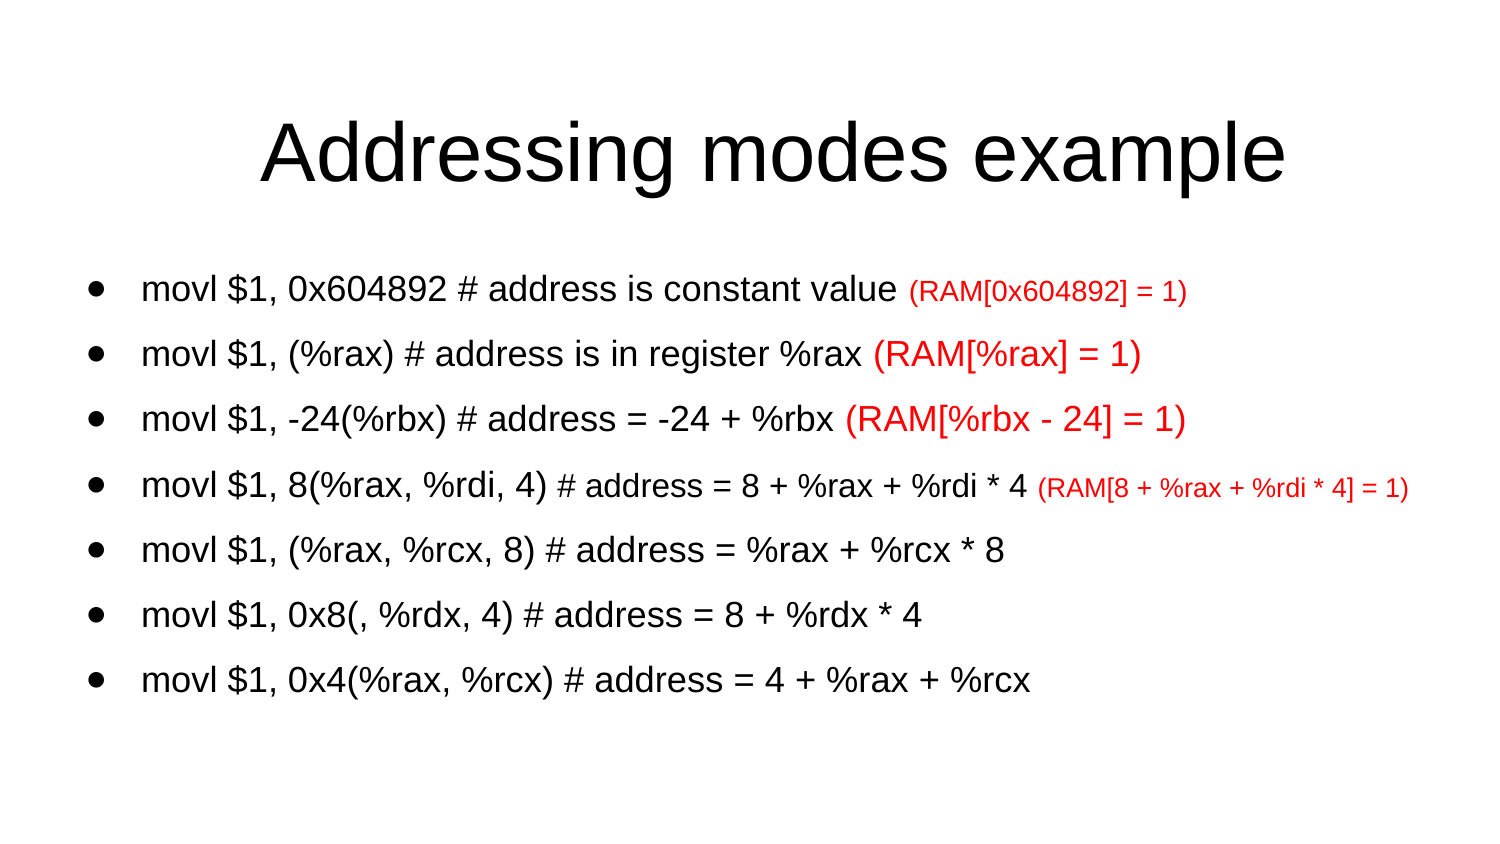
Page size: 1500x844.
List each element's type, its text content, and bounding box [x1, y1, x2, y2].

title Addressing modes example [75, 82, 1474, 213]
subtitle movl $1, 0x604892 # address is constant value (RAM[0x604892] = 1) movl $1, (%rax) # address is in register %rax (RAM[%rax] = 1) movl $1, -24(%rbx) # address = -24 + %rbx (RAM[%rbx - 24] = 1) movl $1, 8(%rax, %rdi, 4) # address = 8 + %rax + %rdi * 4 (RAM[8 + %rax + %rdi * 4] = 1) movl $1, (%rax, %rcx, 8) # address = %rax + %rcx * 8 movl $1, 0x8(, %rdx, 4) # address = 8 + %rdx * 4 movl $1, 0x4(%rax, %rcx) # address = 4 + %rax + %rcx [51, 228, 1449, 844]
